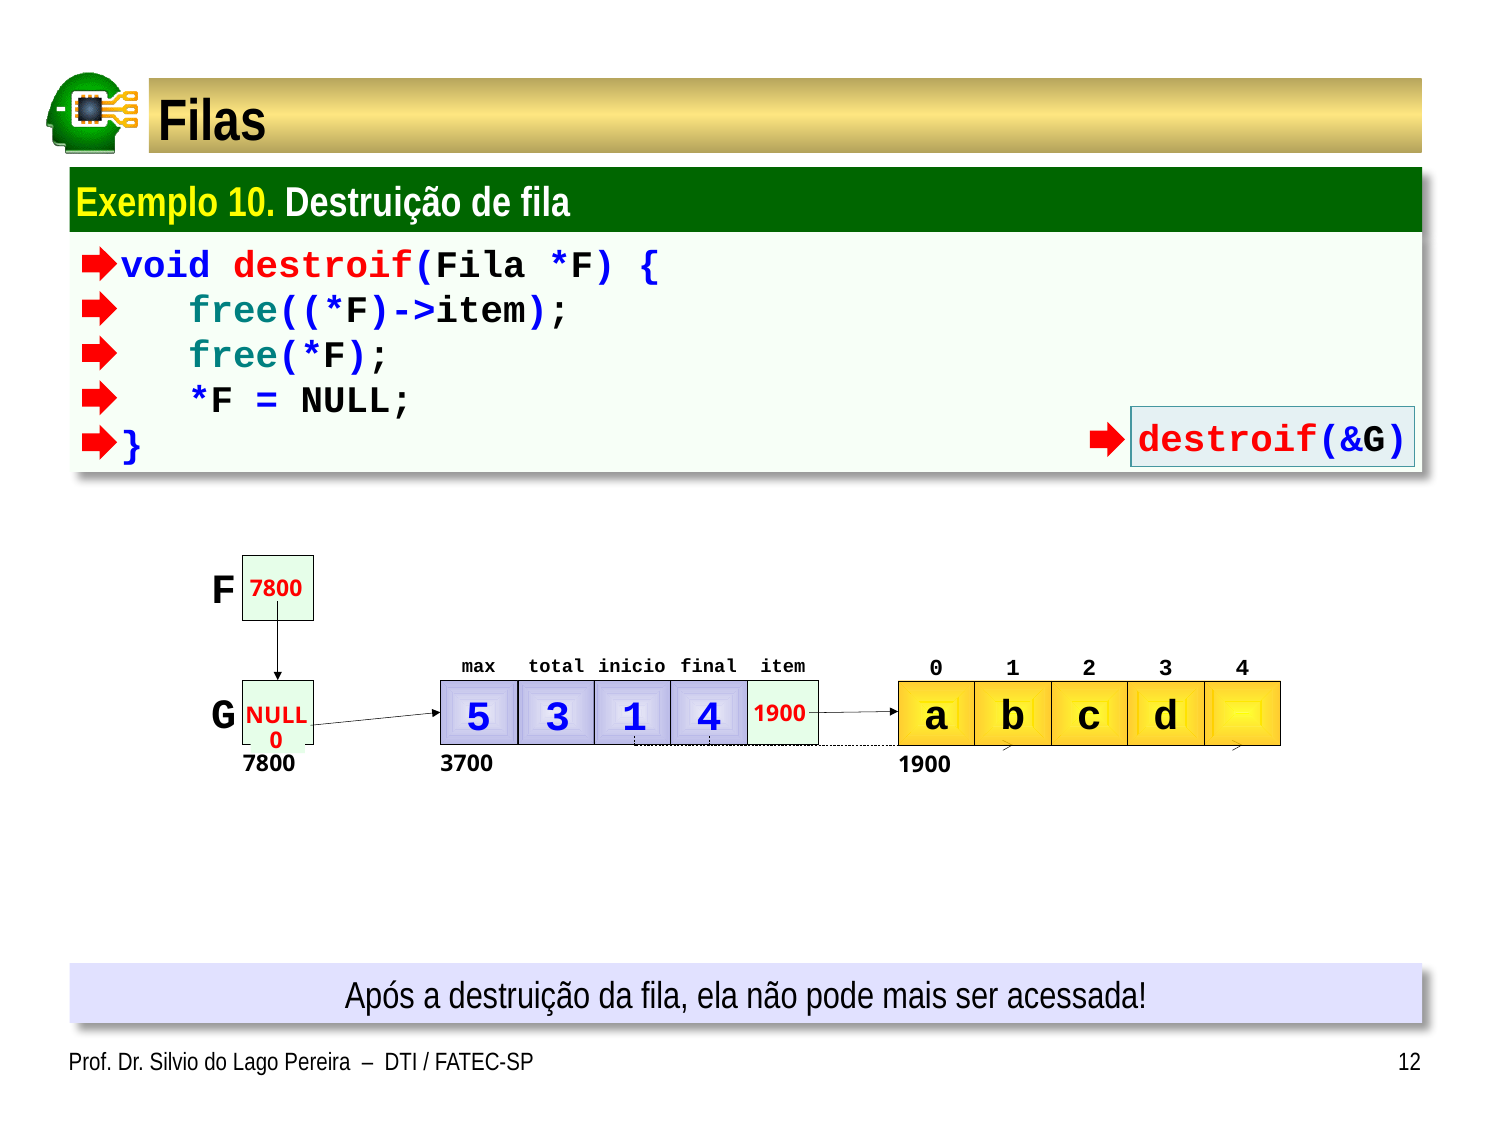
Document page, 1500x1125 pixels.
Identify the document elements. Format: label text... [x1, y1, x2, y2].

title Filas [149, 81, 1420, 153]
text_box [79, 378, 120, 418]
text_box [250, 698, 441, 727]
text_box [210, 688, 314, 777]
picture [45, 66, 140, 161]
text_box void destroif(Fila *F) { free((*F)->item); free(*F); *F = NULL; } [69, 232, 1423, 472]
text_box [752, 651, 1281, 777]
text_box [440, 653, 749, 777]
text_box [210, 555, 314, 681]
text_box [79, 422, 120, 462]
text_box [79, 288, 120, 328]
text_box Após a destruição da fila, ela não pode mais ser acessada! [69, 963, 1423, 1023]
text_box [79, 333, 120, 373]
footer Prof. Dr. Silvio do Lago Pereira – DTI / FATEC-SP [68, 1037, 560, 1101]
text_box [1087, 419, 1128, 459]
slide_number 12 [1361, 1037, 1422, 1101]
text_box [79, 244, 120, 284]
text_box Exemplo 10. Destruição de fila [69, 167, 1423, 232]
text_box destroif(&G) [1131, 406, 1415, 467]
